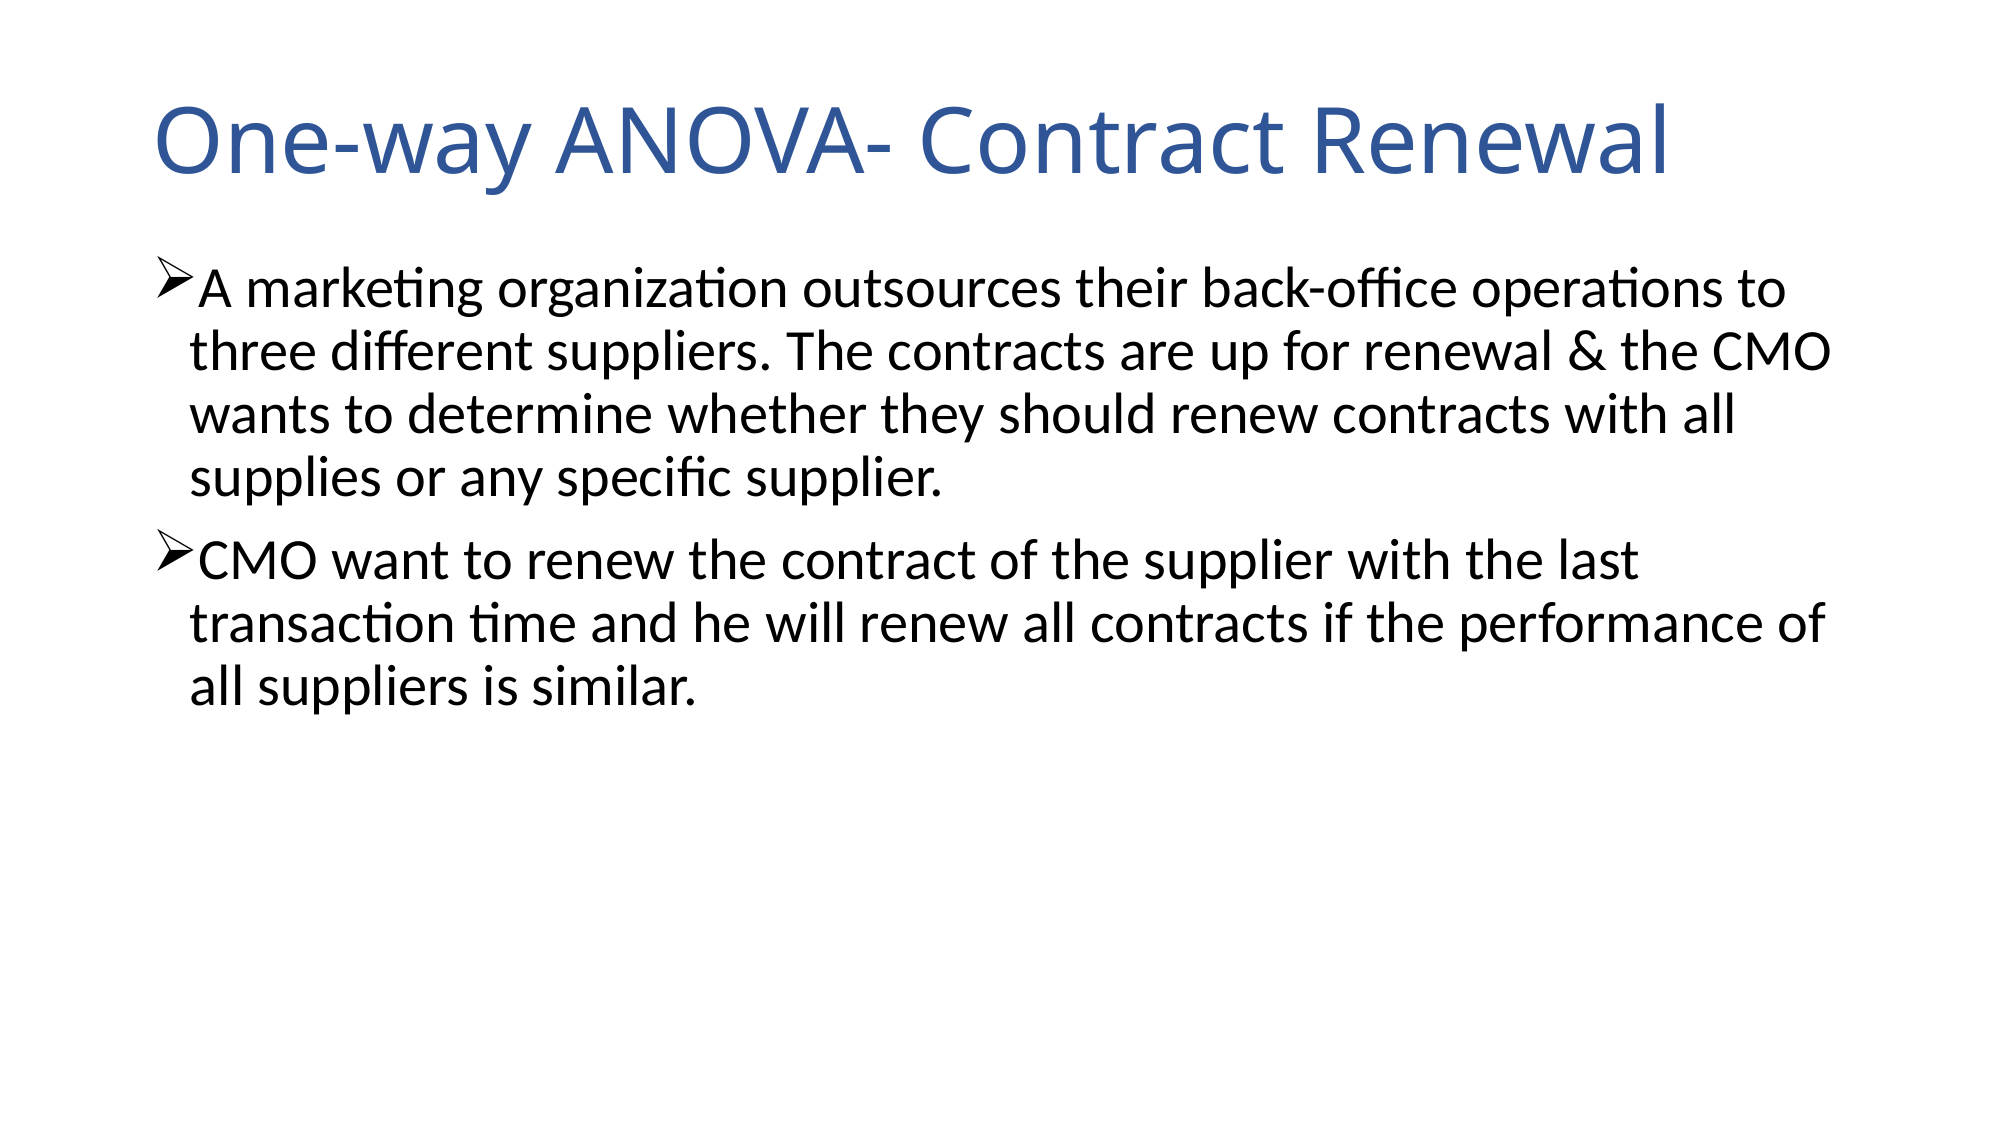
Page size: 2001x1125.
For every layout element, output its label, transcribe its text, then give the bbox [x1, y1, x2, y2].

title One-way ANOVA- Contract Renewal [137, 59, 1863, 229]
list A marketing organization outsources their back-office operations to three different suppliers. The contracts are up for renewal & the CMO wants to determine whether they should renew contracts with all supplies or any specific supplier. CMO want to renew the contract of the supplier with the last transaction time and he will renew all contracts if the performance of all suppliers is similar. [137, 249, 1863, 964]
